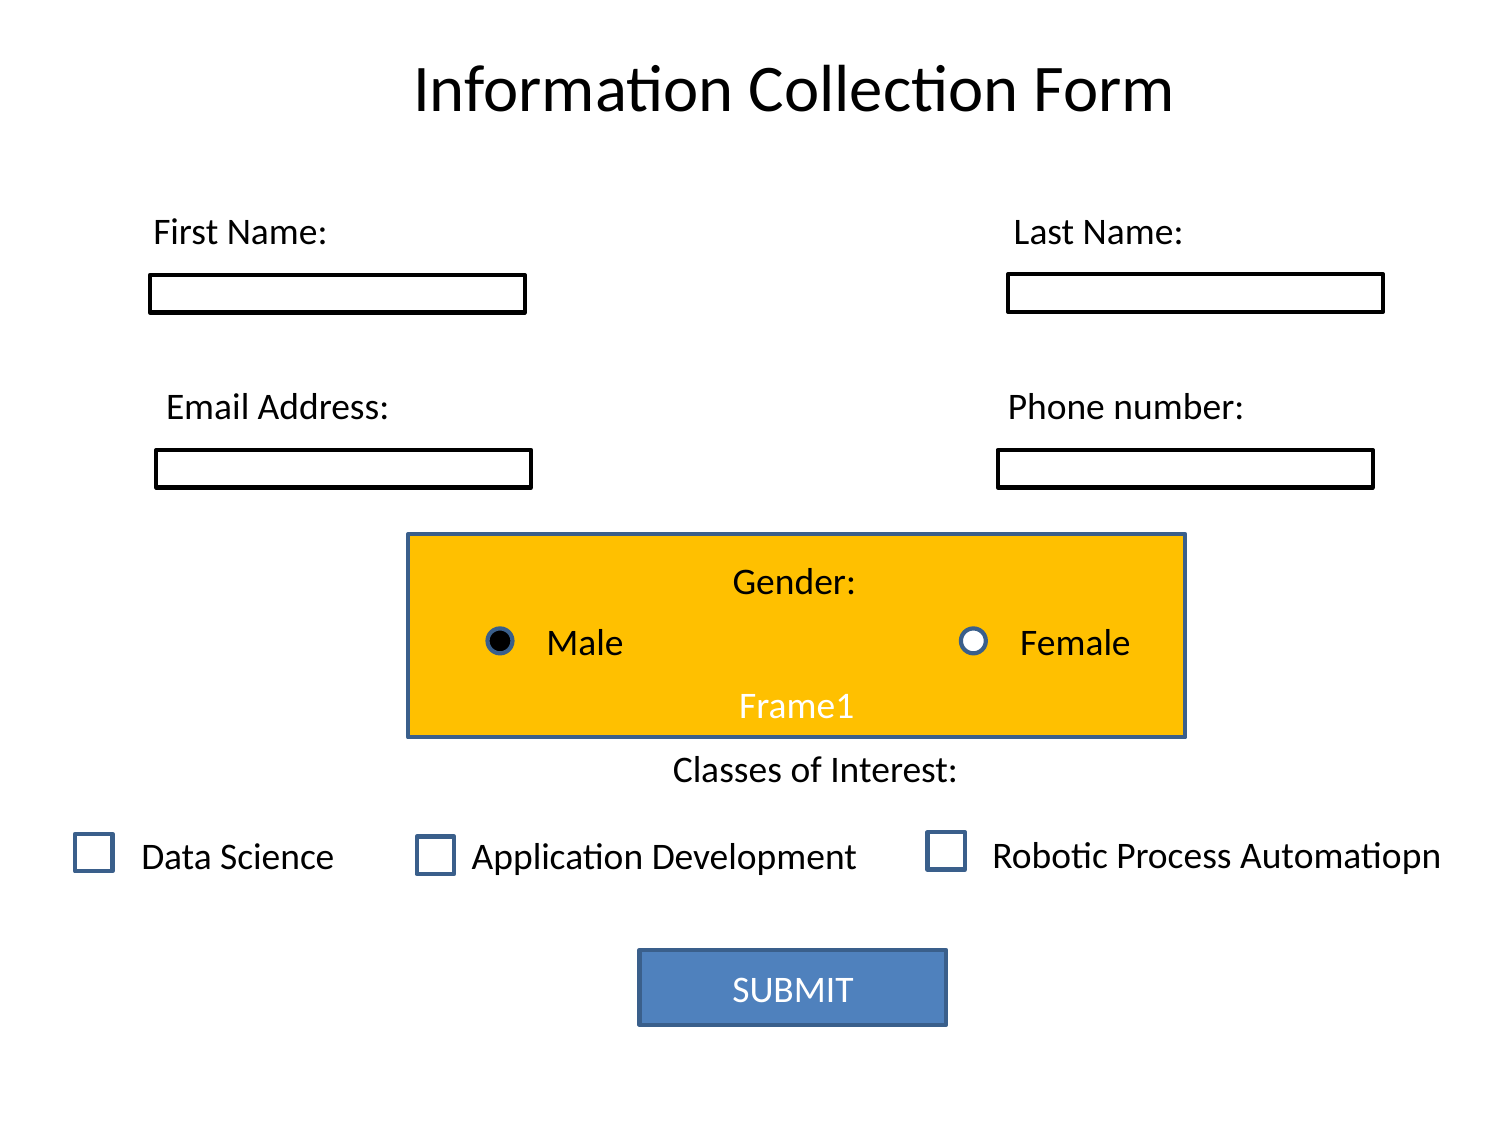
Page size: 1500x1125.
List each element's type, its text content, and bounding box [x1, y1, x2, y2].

text_box [73, 832, 115, 873]
text_box [925, 830, 967, 872]
text_box [1006, 272, 1385, 314]
text_box Data Science [126, 824, 350, 885]
text_box [415, 834, 456, 876]
text_box Application Development [456, 824, 873, 885]
text_box Classes of Interest: [658, 737, 974, 798]
text_box Robotic Process Automatiopn [977, 823, 1457, 883]
text_box Male [531, 610, 639, 671]
text_box Phone number: [993, 374, 1260, 435]
text_box Information Collection Form [398, 37, 1191, 133]
text_box Last Name: [998, 199, 1199, 260]
text_box [996, 448, 1375, 490]
text_box [958, 626, 988, 656]
text_box Female [1005, 610, 1146, 671]
text_box [154, 448, 533, 490]
text_box Email Address: [151, 374, 405, 435]
text_box Frame1 [406, 532, 1187, 739]
text_box SUBMIT [637, 948, 948, 1027]
text_box [148, 273, 527, 315]
text_box Gender: [717, 549, 872, 610]
text_box [485, 626, 515, 656]
text_box First Name: [138, 199, 343, 260]
